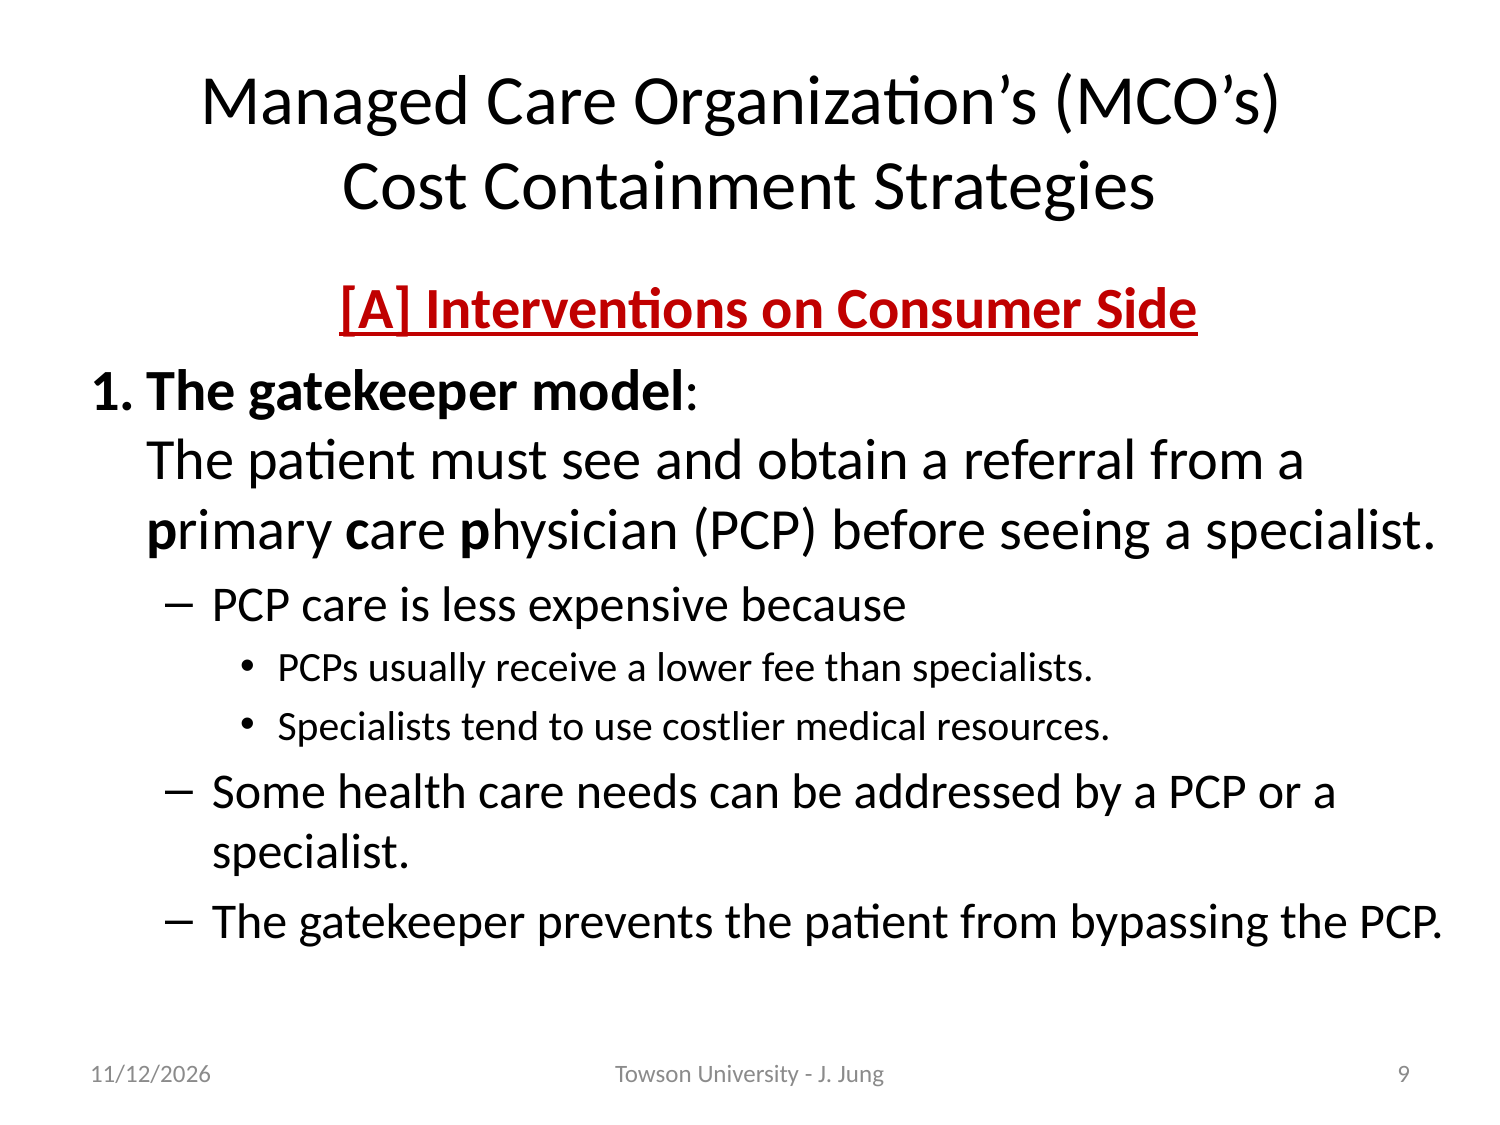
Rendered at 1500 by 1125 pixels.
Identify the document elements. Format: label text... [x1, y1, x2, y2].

title Managed Care Organization’s (MCO’s) Cost Containment Strategies [75, 45, 1425, 233]
footer Towson University - J. Jung [512, 1042, 988, 1103]
list [A] Interventions on Consumer Side 1. The gatekeeper model: The patient must see and obtain a referral from a primary care physician (PCP) before seeing a specialist. PCP care is less expensive because PCPs usually receive a lower fee than specialists. Specialists tend to use costlier medical resources. Some health care needs can be addressed by a PCP or a specialist. The gatekeeper prevents the patient from bypassing the PCP. [75, 262, 1463, 1005]
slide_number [75, 1042, 425, 1103]
slide_number 9 [1074, 1042, 1425, 1103]
